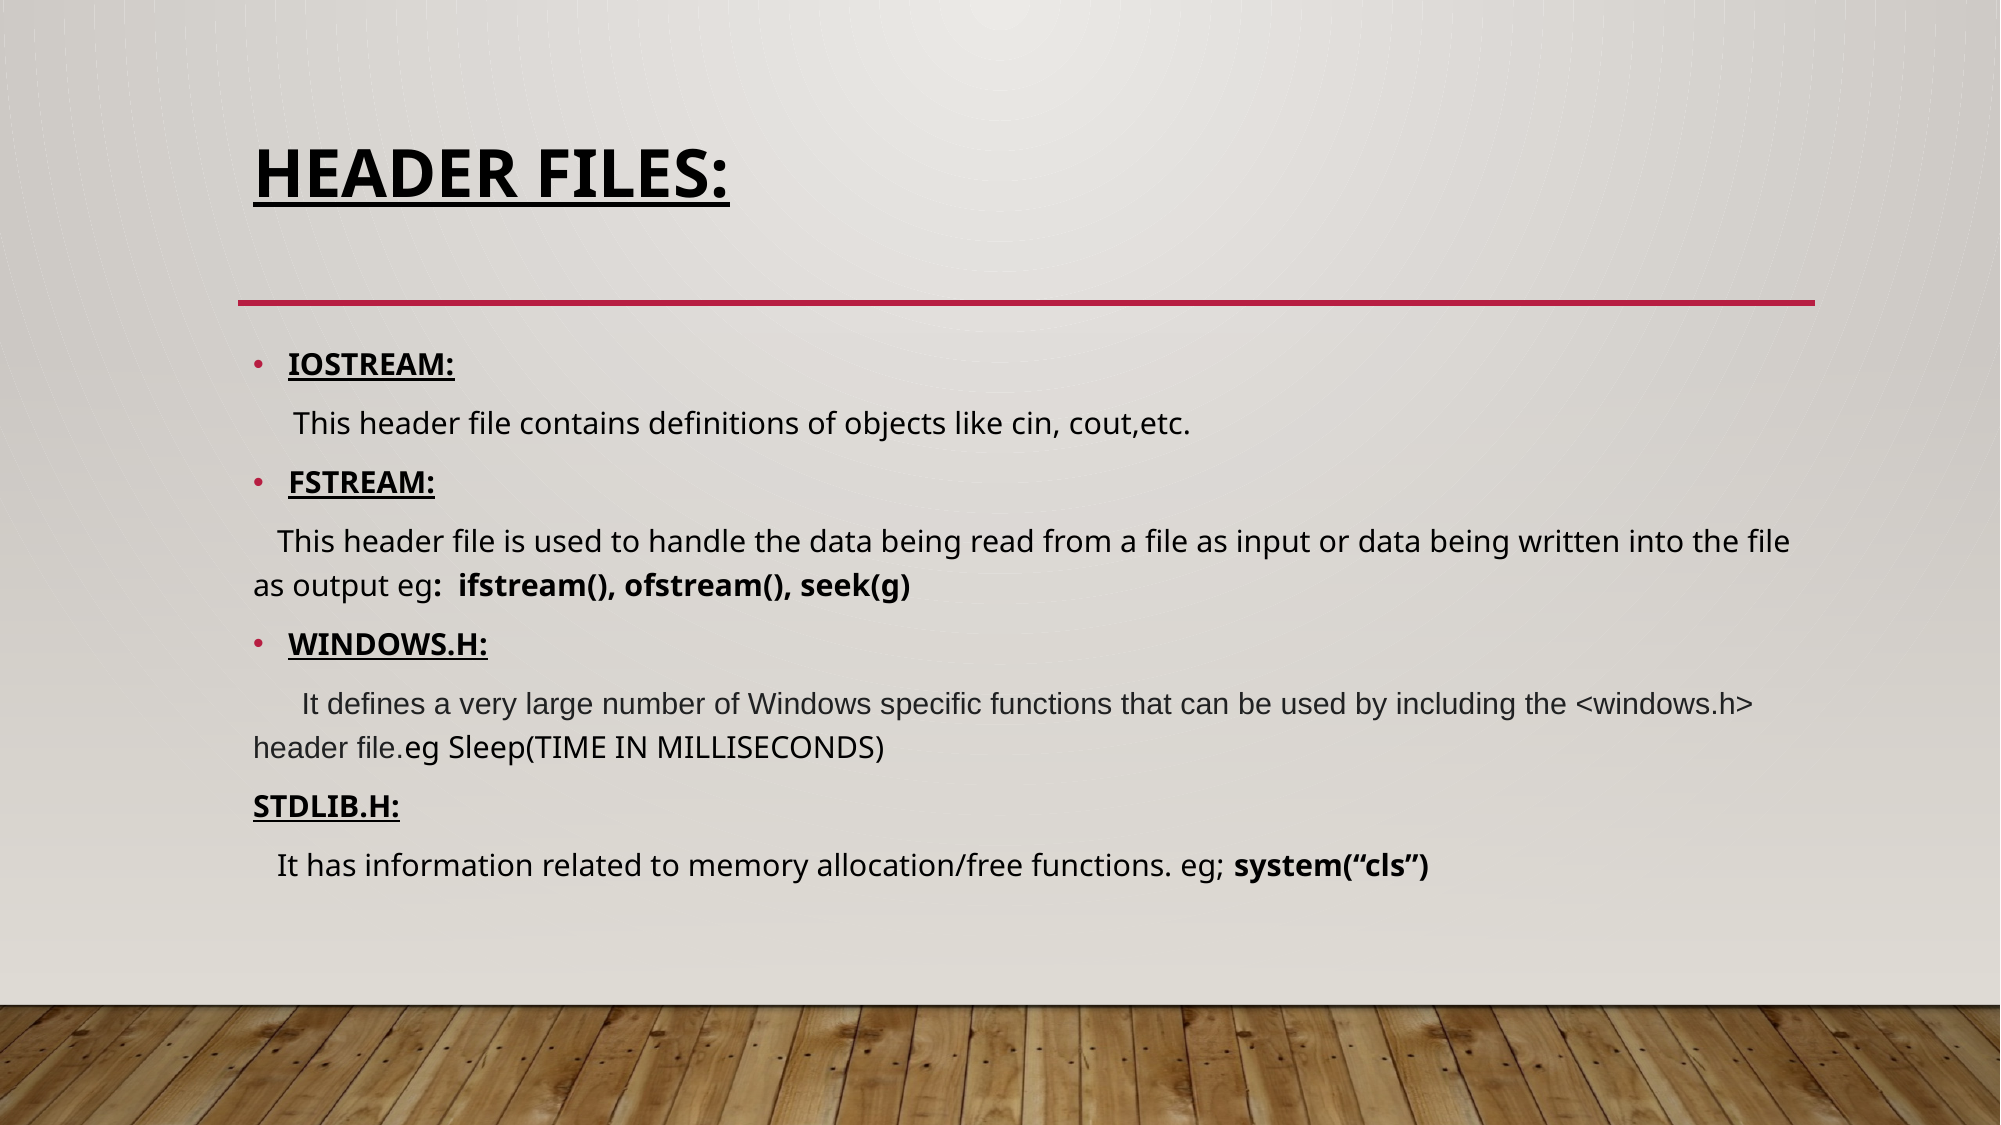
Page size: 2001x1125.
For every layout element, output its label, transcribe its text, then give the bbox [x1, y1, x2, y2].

picture [0, 1005, 2000, 1125]
title Header Files: [238, 131, 1814, 305]
list IOSTREAM: This header file contains definitions of objects like cin, cout,etc. FSTREAM: This header file is used to handle the data being read from a file as input or data being written into the file as output eg: ifstream(), ofstream(), seek(g) WINDOWS.H: It defines a very large number of Windows specific functions that can be used by including the <windows.h> header file.eg Sleep(TIME IN MILLISECONDS) STDLIB.H: It has information related to memory allocation/free functions. eg; system(“cls”) [238, 330, 1814, 897]
